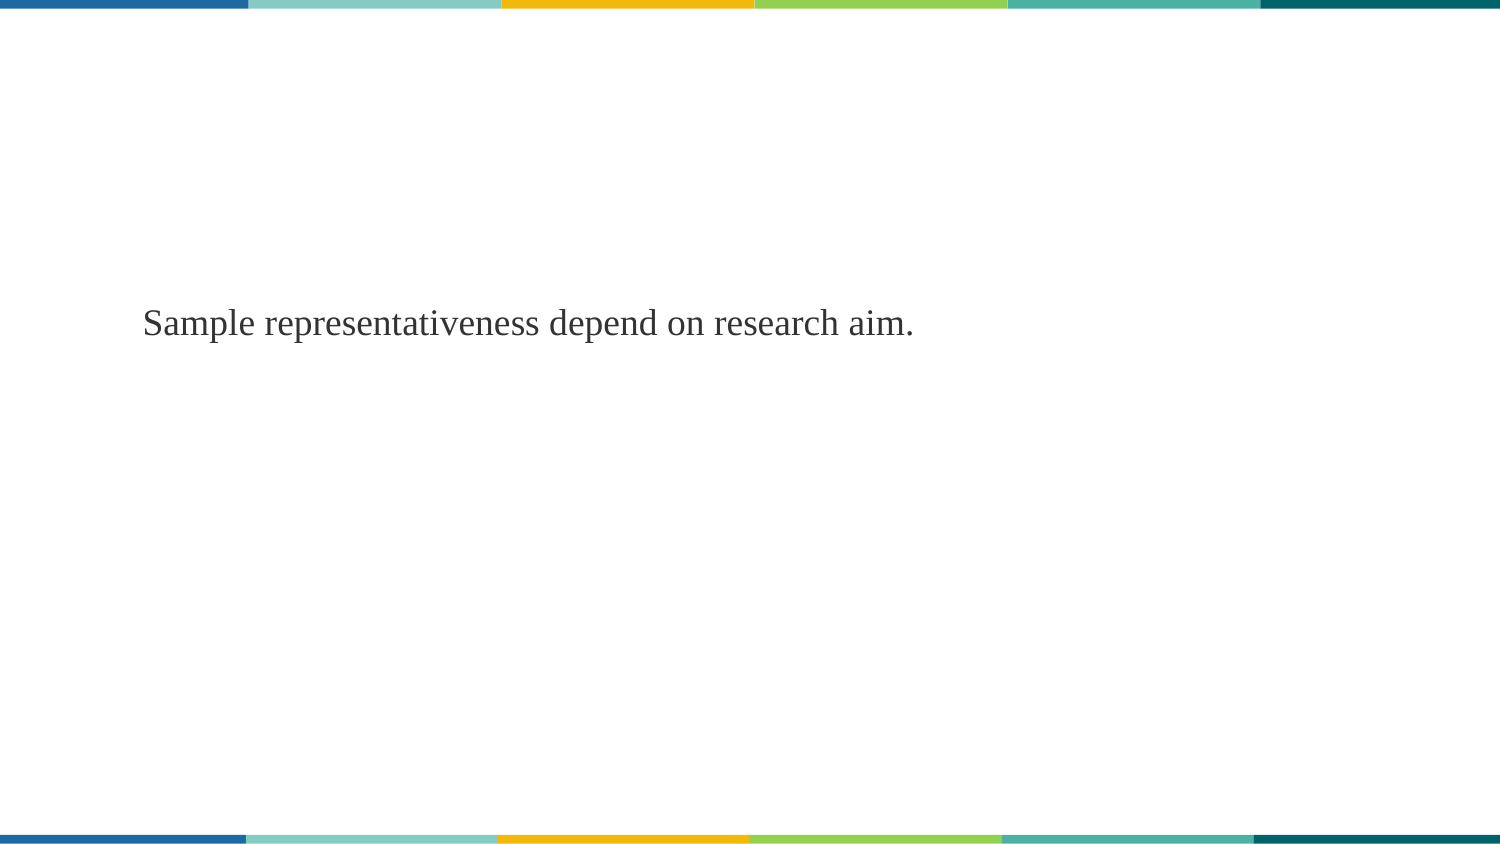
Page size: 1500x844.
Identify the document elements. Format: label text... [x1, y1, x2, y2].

text_box Sample representativeness depend on research aim. [53, 268, 1331, 351]
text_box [0, 0, 1500, 10]
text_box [0, 834, 1500, 844]
